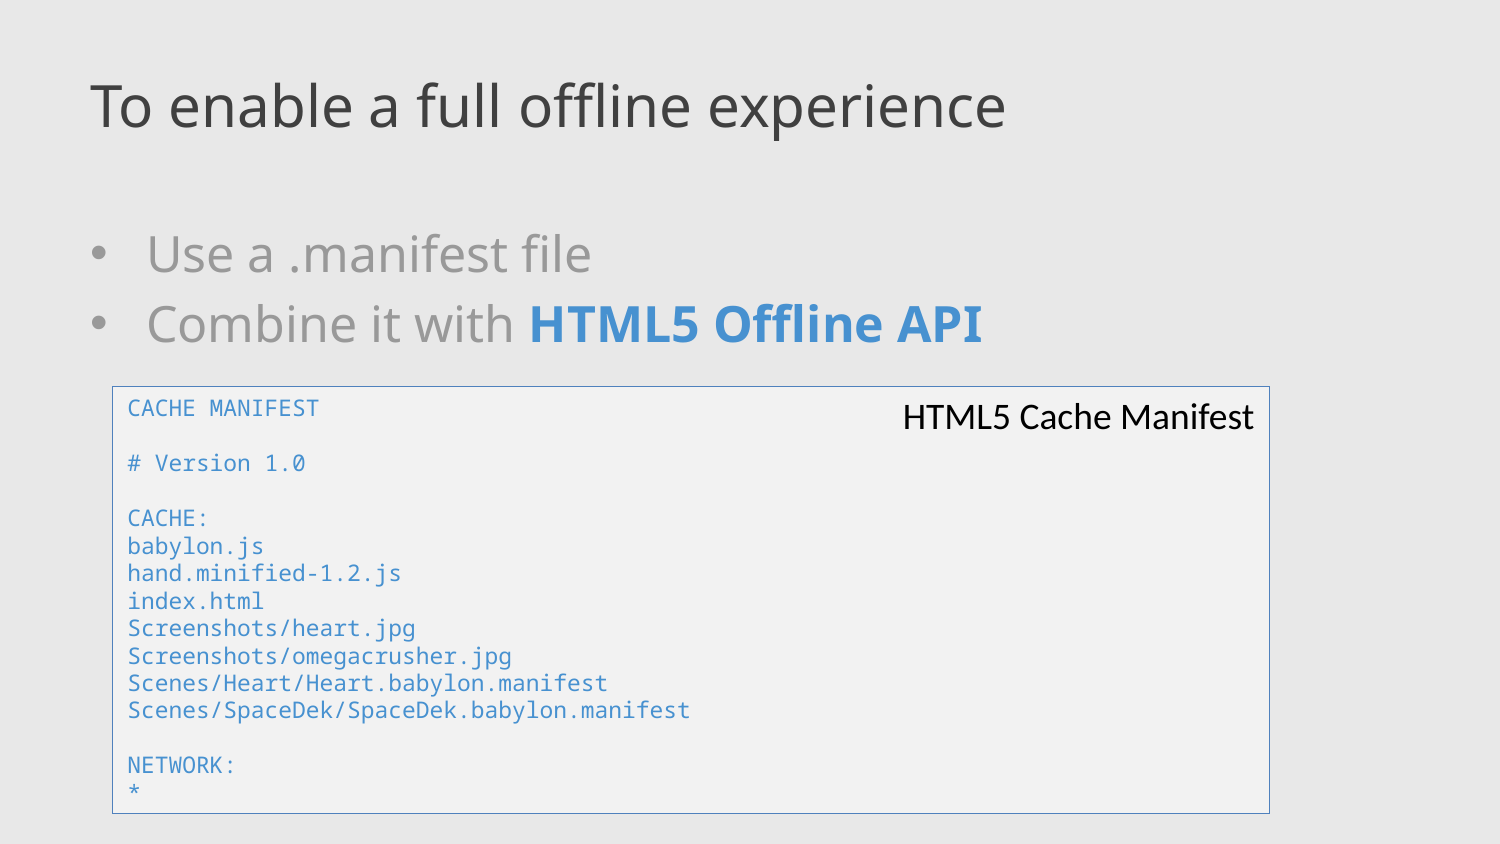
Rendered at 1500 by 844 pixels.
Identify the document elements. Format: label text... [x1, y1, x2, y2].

list Use a .manifest file Combine it with HTML5 Offline API [75, 215, 1425, 372]
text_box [112, 384, 1270, 819]
title To enable a full offline experience [75, 33, 1425, 175]
